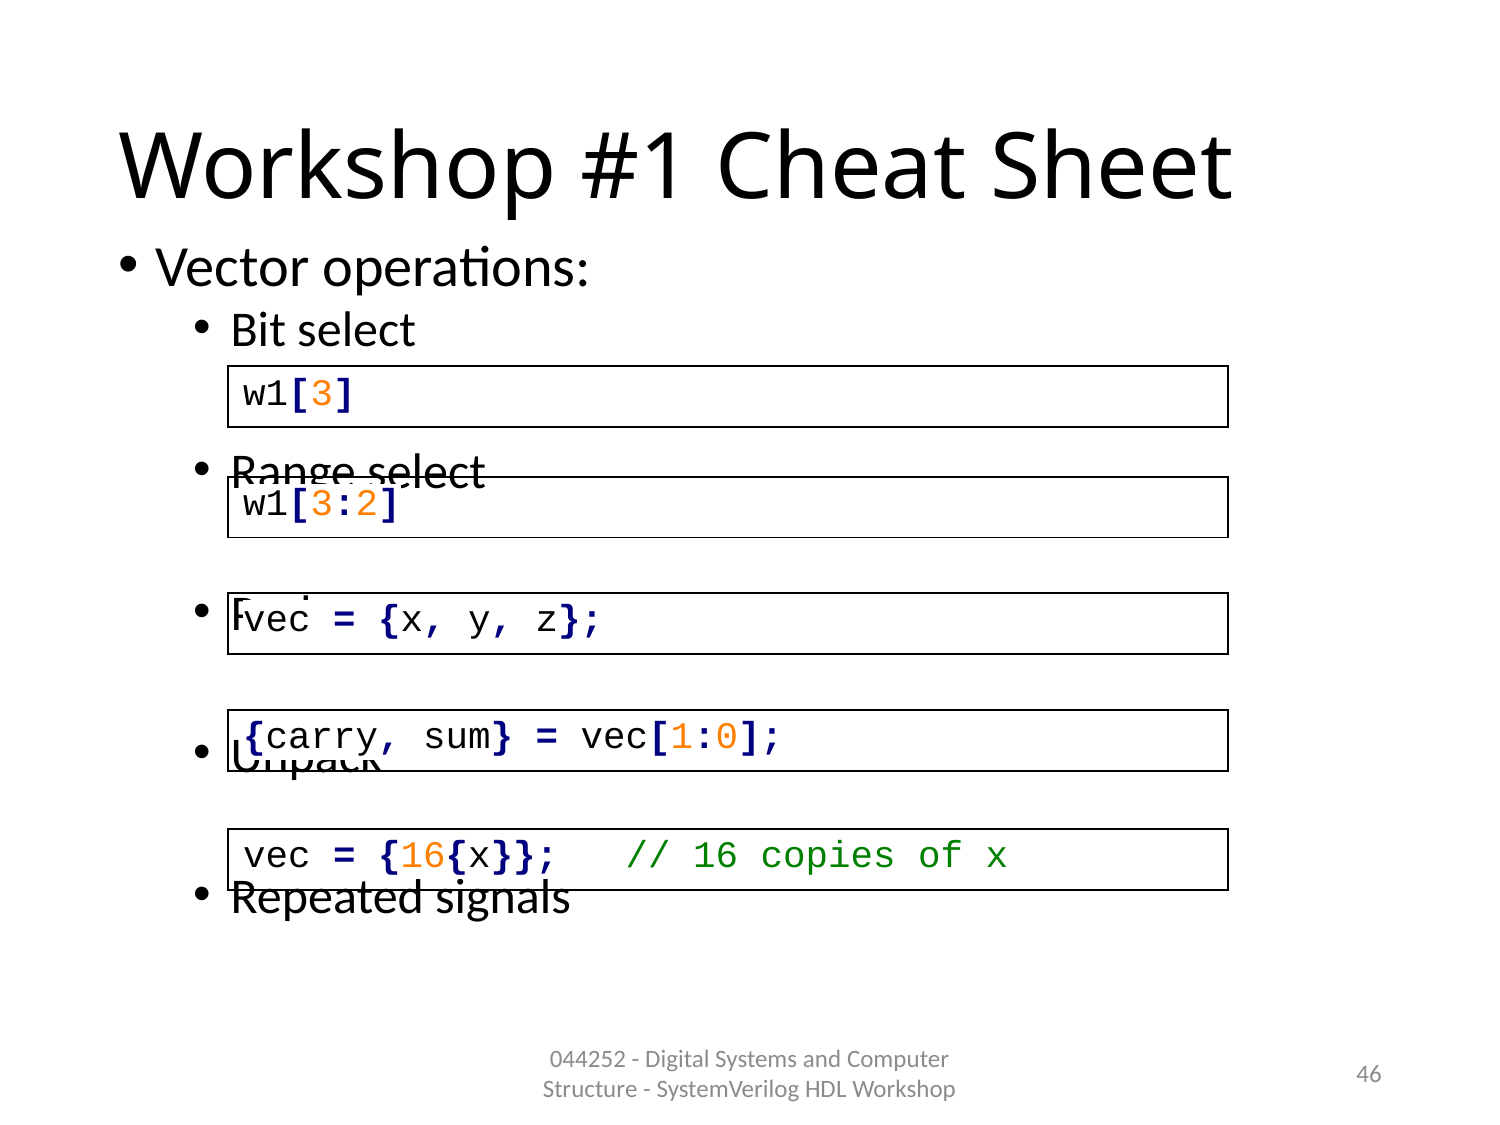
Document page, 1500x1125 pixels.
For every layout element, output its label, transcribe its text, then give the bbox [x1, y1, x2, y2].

list Vector operations: Bit select Range select Pack Unpack Repeated signals [103, 234, 1397, 1030]
table_header w1[3:2] [229, 478, 1227, 537]
table_header vec = {x, y, z}; [229, 594, 1227, 653]
slide_number 46 [1059, 1042, 1397, 1103]
table_header vec = {16{x}}; // 16 copies of x [229, 830, 1227, 889]
footer 044252 - Digital Systems and Computer Structure - SystemVerilog HDL Workshop [496, 1042, 1004, 1103]
table_header {carry, sum} = vec[1:0]; [229, 711, 1227, 770]
title Workshop #1 Cheat Sheet [103, 59, 1397, 234]
table_header w1[3] [229, 367, 1227, 426]
